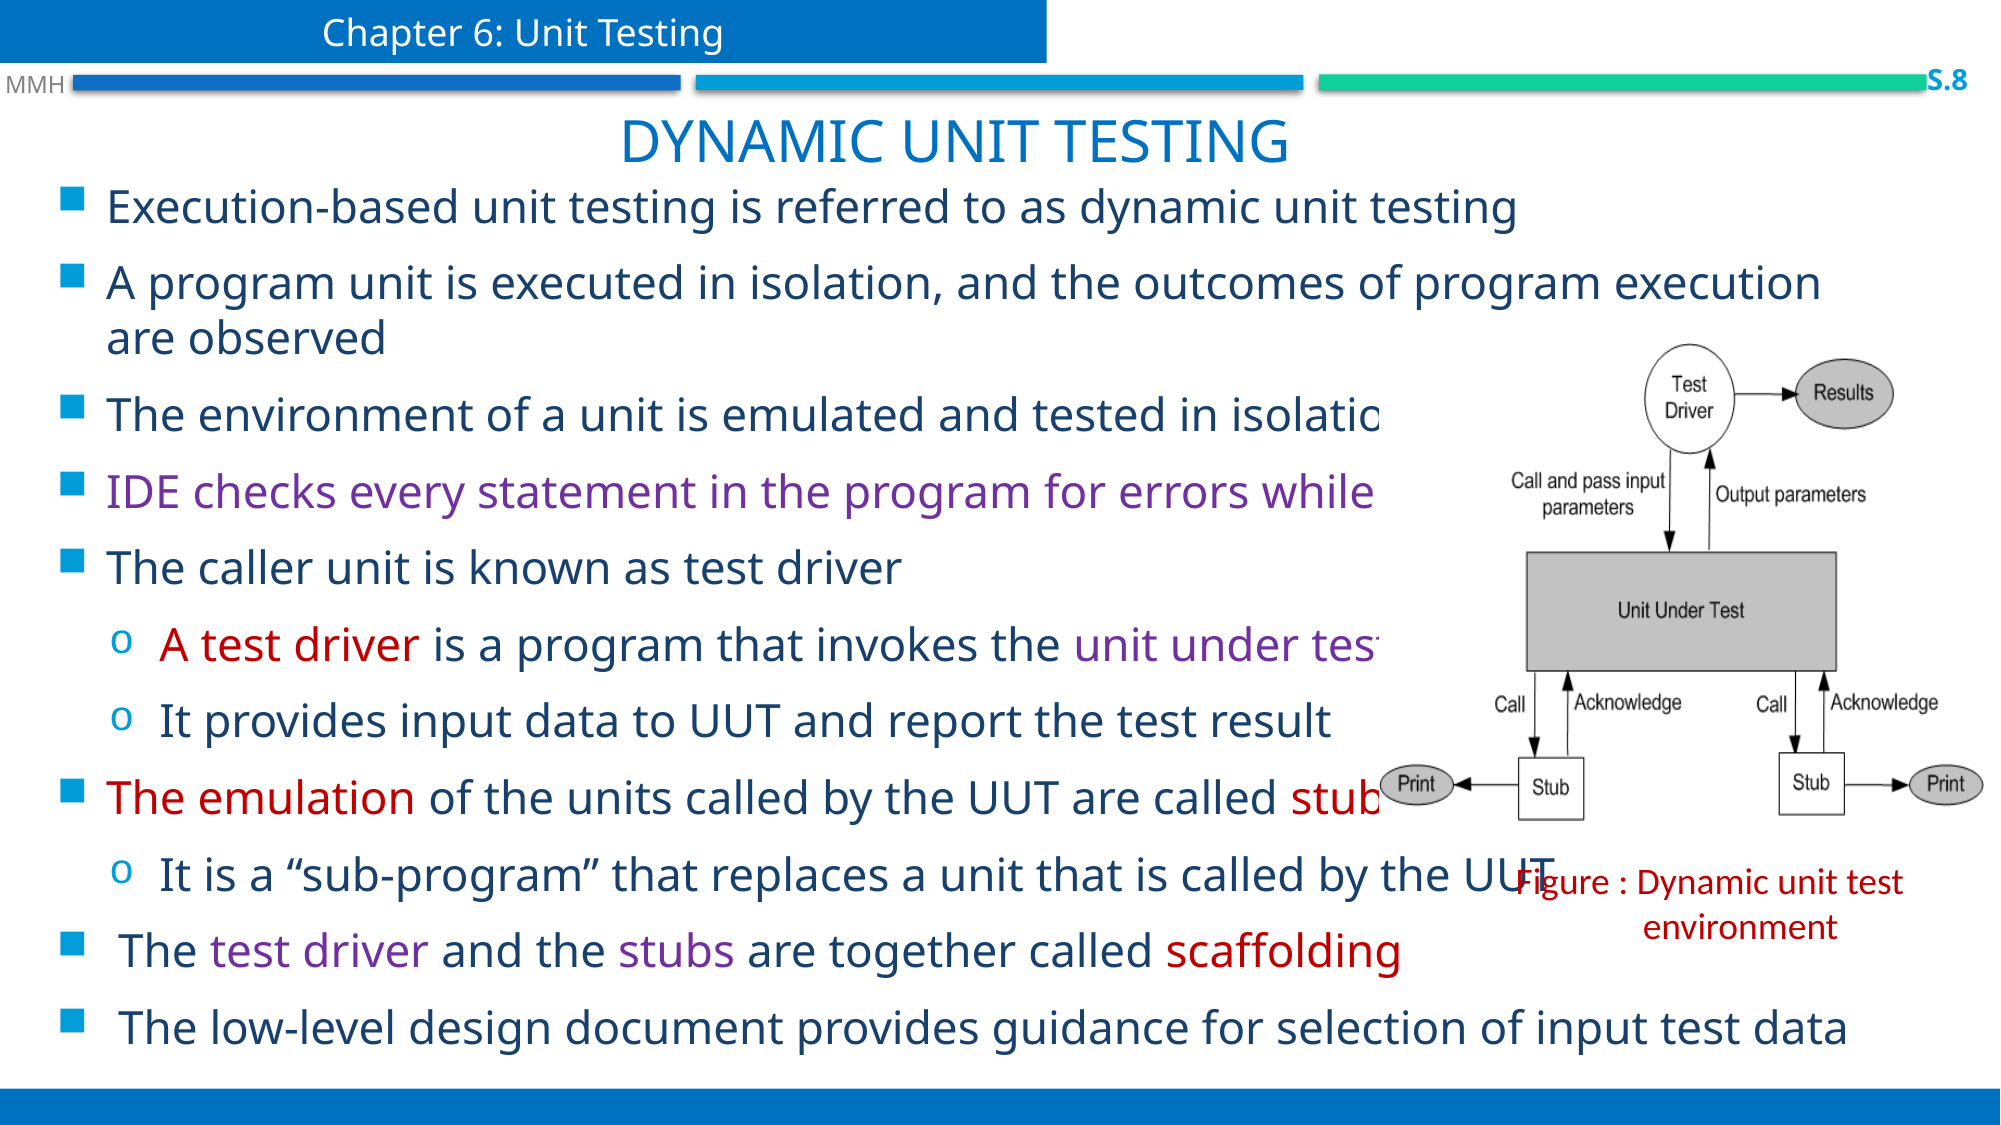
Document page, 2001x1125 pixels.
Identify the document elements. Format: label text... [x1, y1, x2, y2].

text_box Figure : Dynamic unit test environment [1500, 849, 1959, 971]
text_box S.8 [1903, 65, 1984, 97]
text_box MMH [0, 61, 83, 107]
text_box [0, 1087, 2000, 1125]
text_box Execution-based unit testing is referred to as dynamic unit testing A program unit is executed in isolation, and the outcomes of program execution are observed The environment of a unit is emulated and tested in isolation IDE checks every statement in the program for errors while writing The caller unit is known as test driver A test driver is a program that invokes the unit under test (UUT) It provides input data to UUT and report the test result The emulation of the units called by the UUT are called stubs It is a “sub-program” that replaces a unit that is called by the UUT The test driver and the stubs are together called scaffolding The low-level design document provides guidance for selection of input test data [41, 200, 1882, 1031]
title Dynamic unit testing [50, 88, 1861, 182]
picture [1378, 342, 1984, 822]
text_box Chapter 6: Unit Testing [0, 0, 1049, 65]
